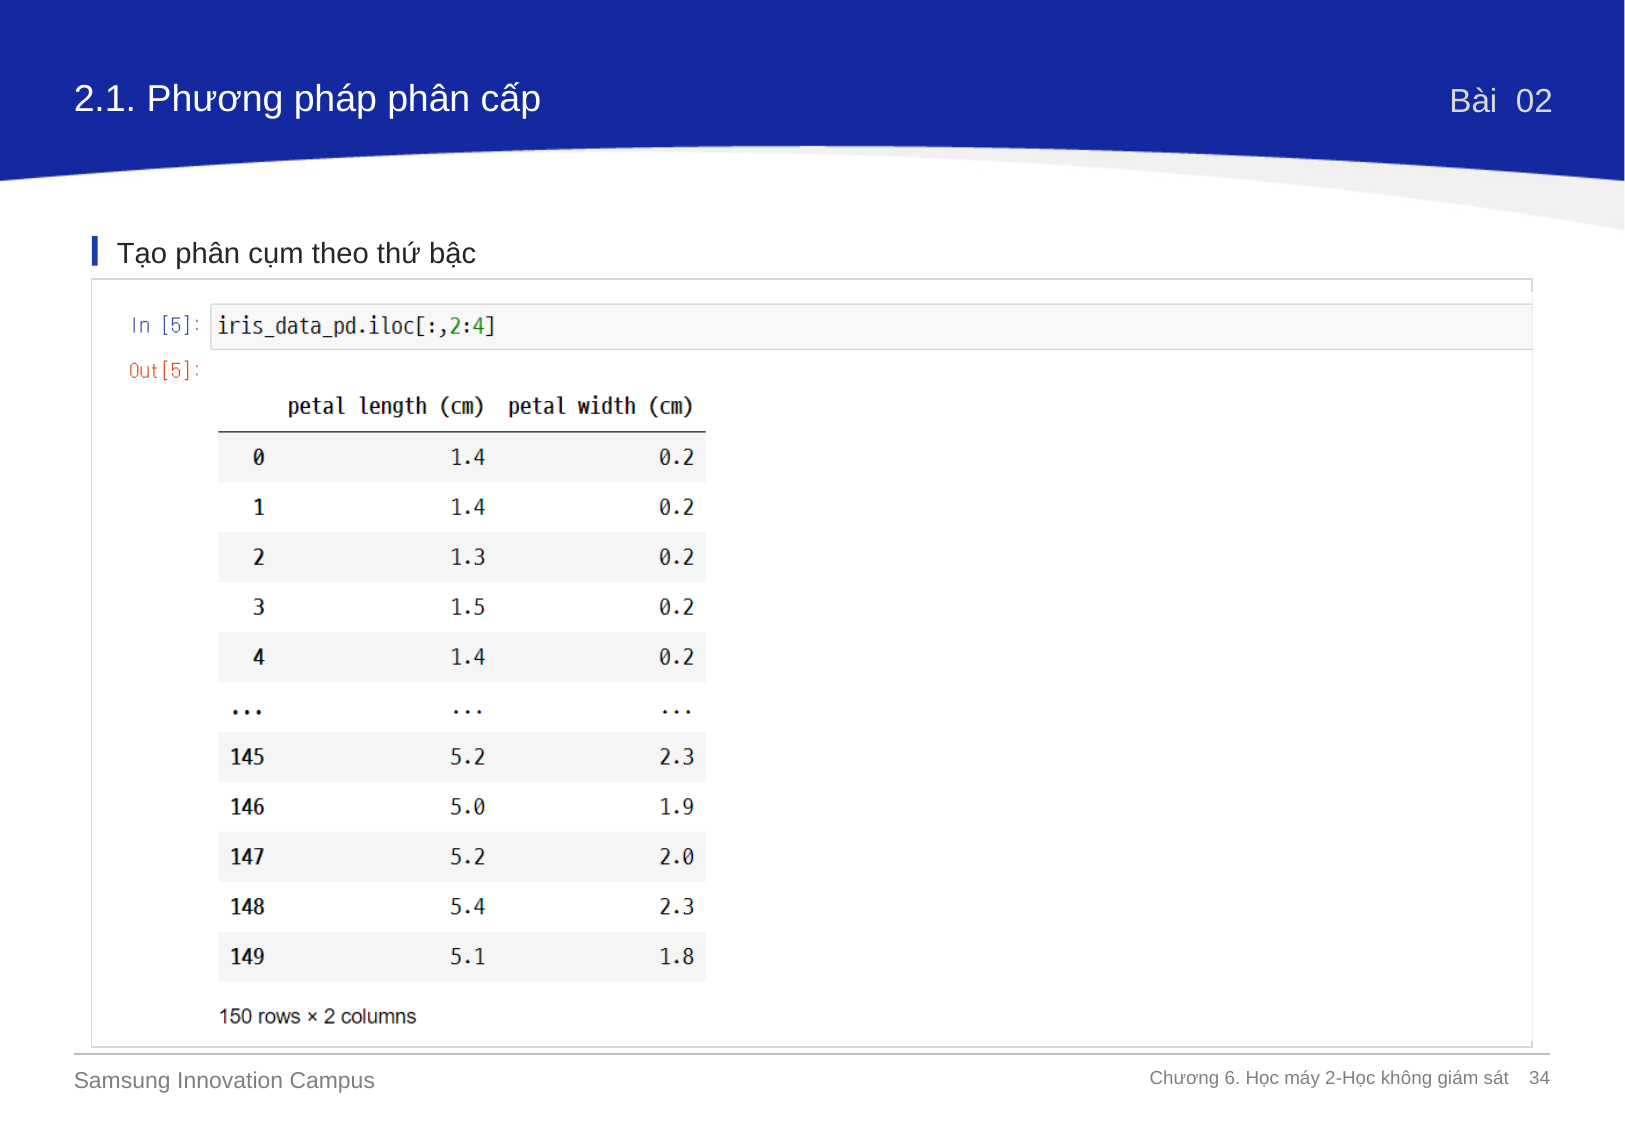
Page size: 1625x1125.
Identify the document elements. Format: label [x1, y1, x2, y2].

picture [0, 0, 1625, 1125]
text_box [73, 73, 1554, 120]
text_box [91, 234, 1533, 270]
text_box [91, 278, 1533, 1047]
